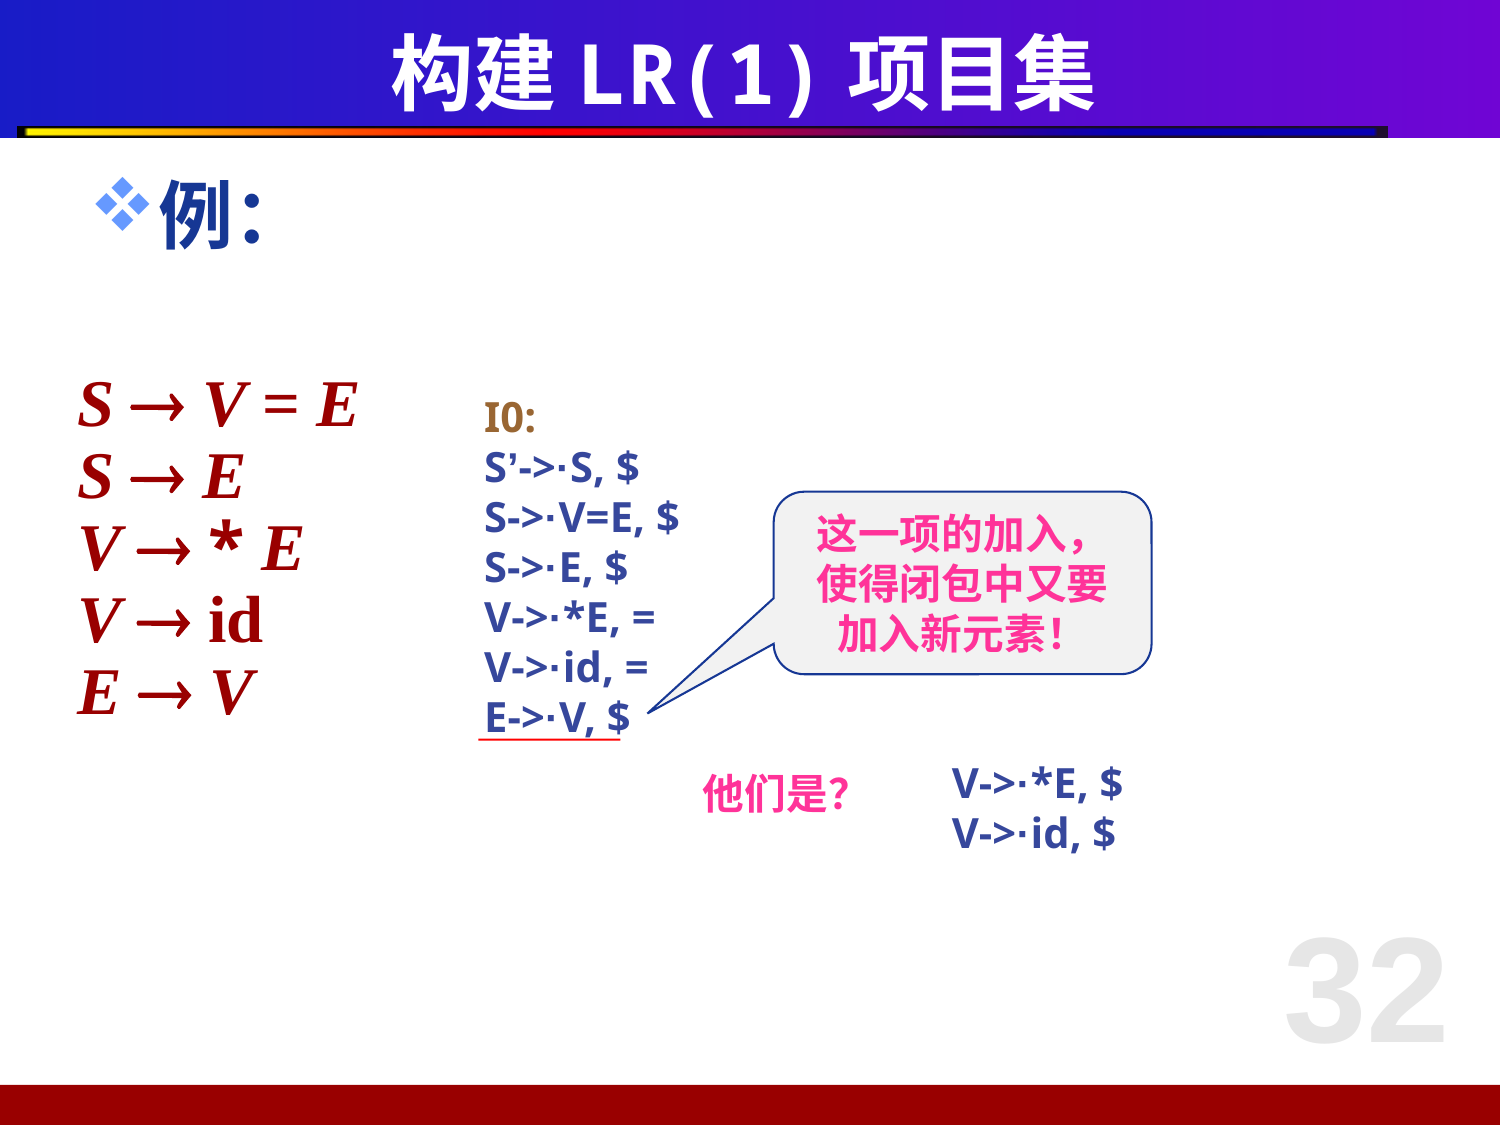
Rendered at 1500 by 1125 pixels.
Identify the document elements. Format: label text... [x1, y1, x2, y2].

list 例： [74, 160, 1426, 1023]
text_box I0: S’->·S, $ S->·V=E, $ S->·E, $ V->·*E, = V->·id, = E->·V, $ [469, 383, 696, 749]
title 构建LR(1)项目集 [49, 24, 1438, 118]
text_box S  V = E S  E V  * E V  id E  V [62, 361, 413, 765]
text_box 他们是？ [688, 760, 885, 825]
picture [17, 126, 1388, 138]
text_box V->·*E, $ V->·id, $ [937, 749, 1139, 865]
text_box 这一项的加入，使得闭包中又要加入新元素！ [647, 491, 1152, 714]
slide_number 32 [1234, 904, 1500, 1118]
